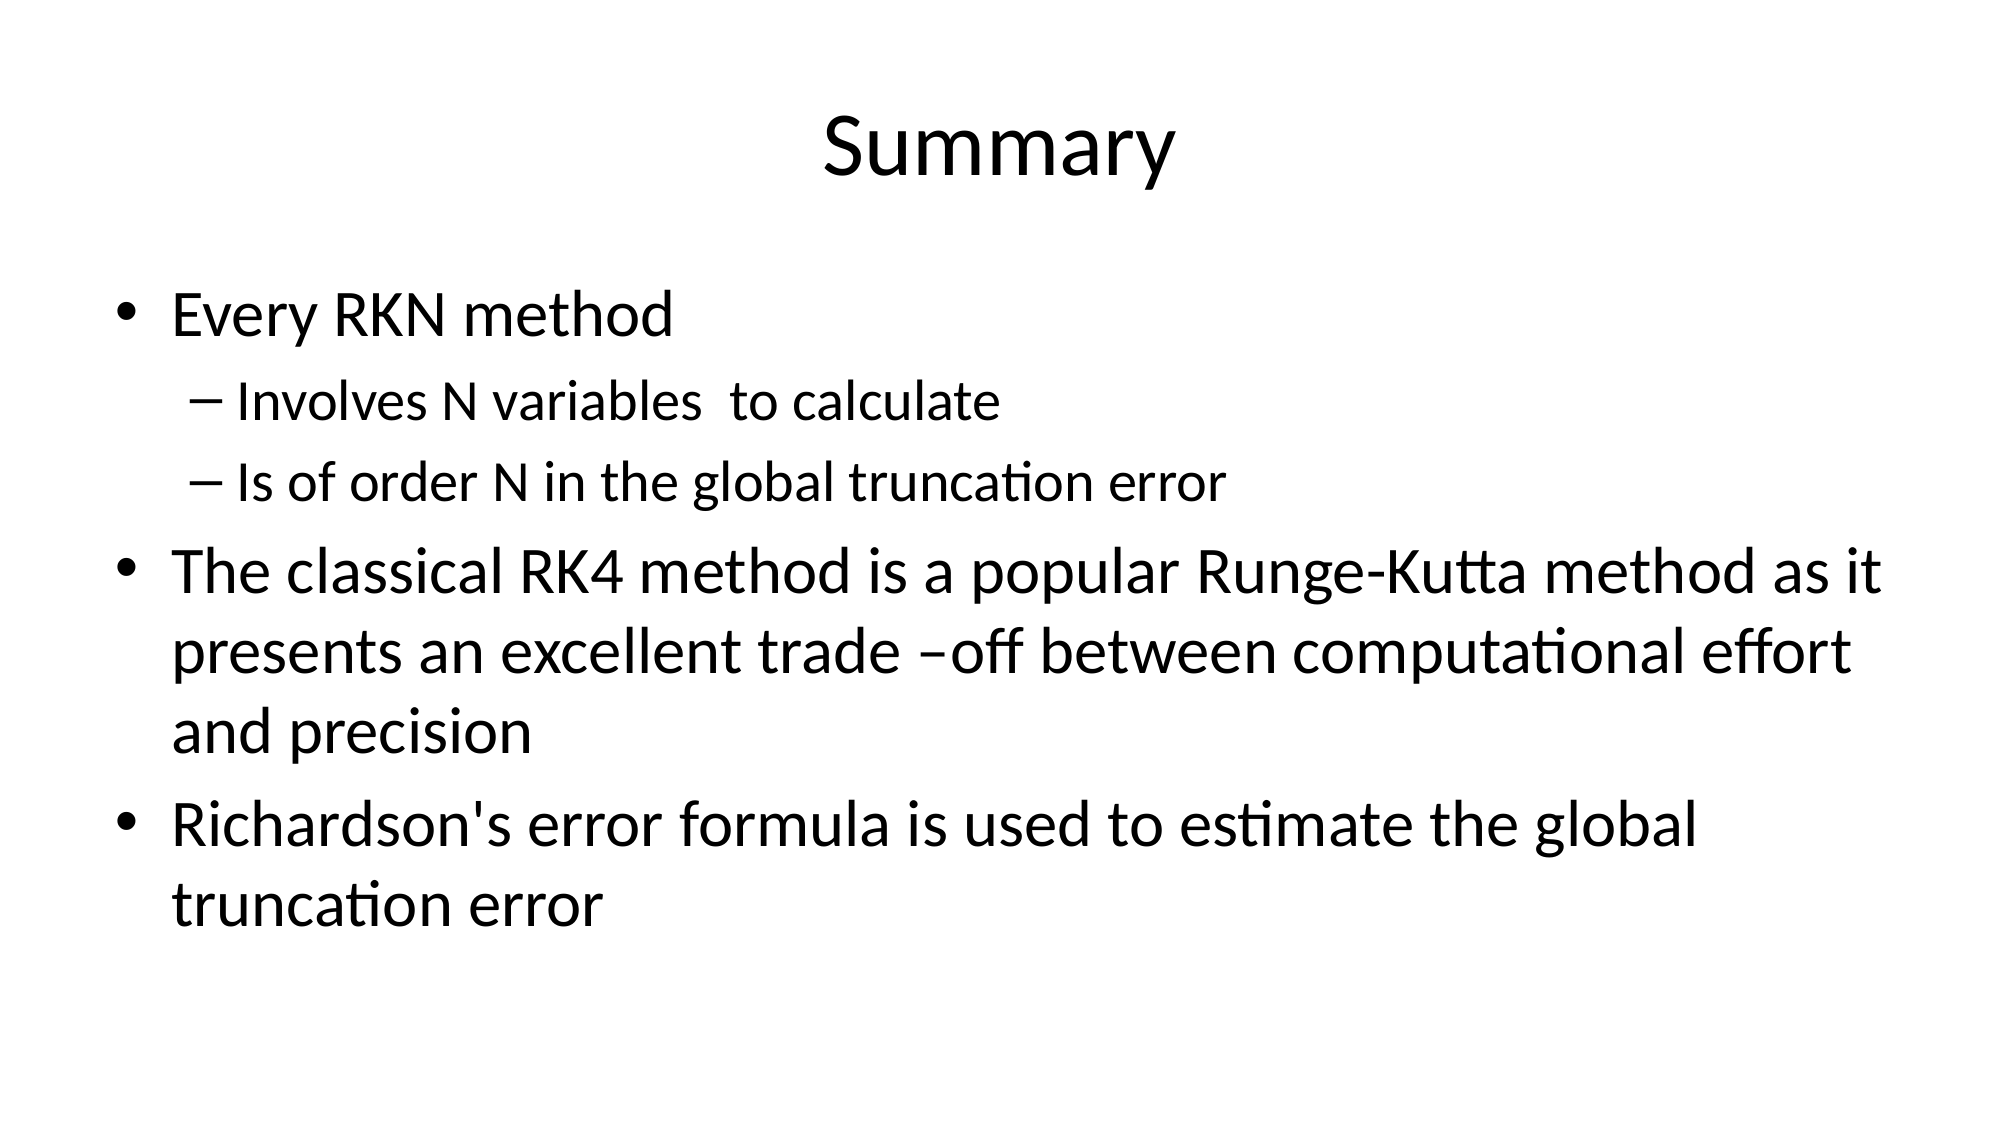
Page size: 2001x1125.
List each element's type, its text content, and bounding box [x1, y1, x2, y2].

title Summary [99, 45, 1900, 233]
